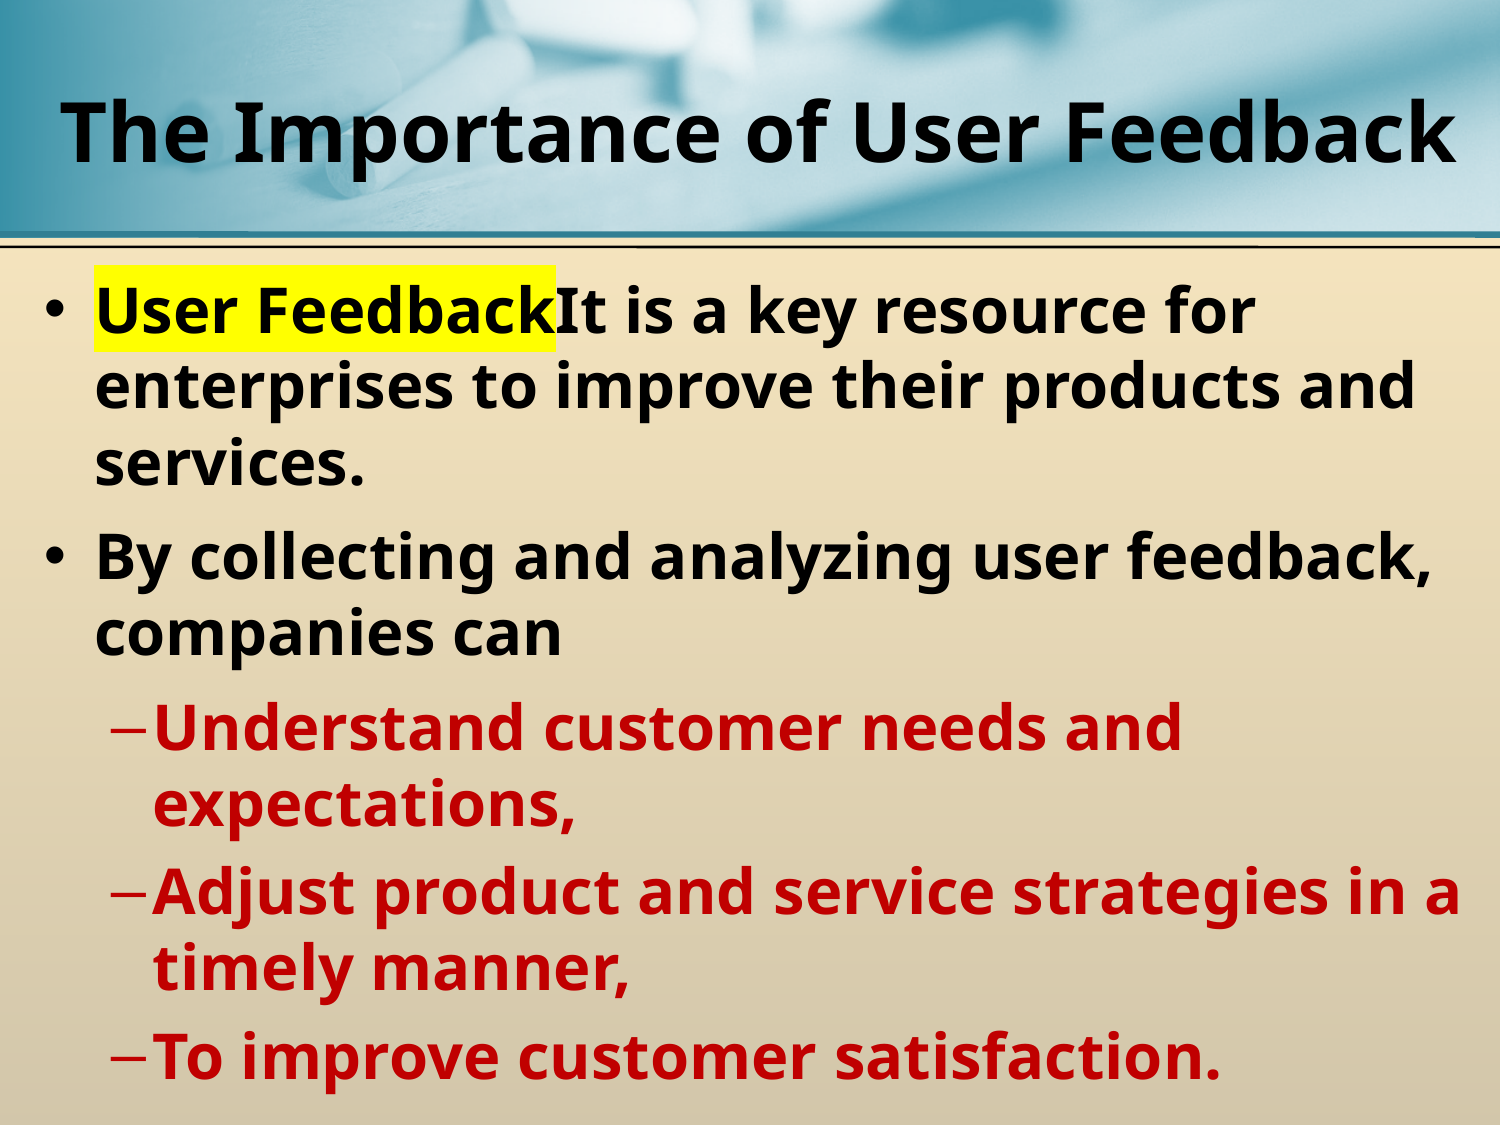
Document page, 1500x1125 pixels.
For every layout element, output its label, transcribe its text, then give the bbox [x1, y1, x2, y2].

title The Importance of User Feedback [45, 24, 1481, 233]
list User FeedbackIt is a key resource for enterprises to improve their products and services. By collecting and analyzing user feedback, companies can Understand customer needs and expectations, Adjust product and service strategies in a timely manner, To improve customer satisfaction. [29, 262, 1481, 1103]
